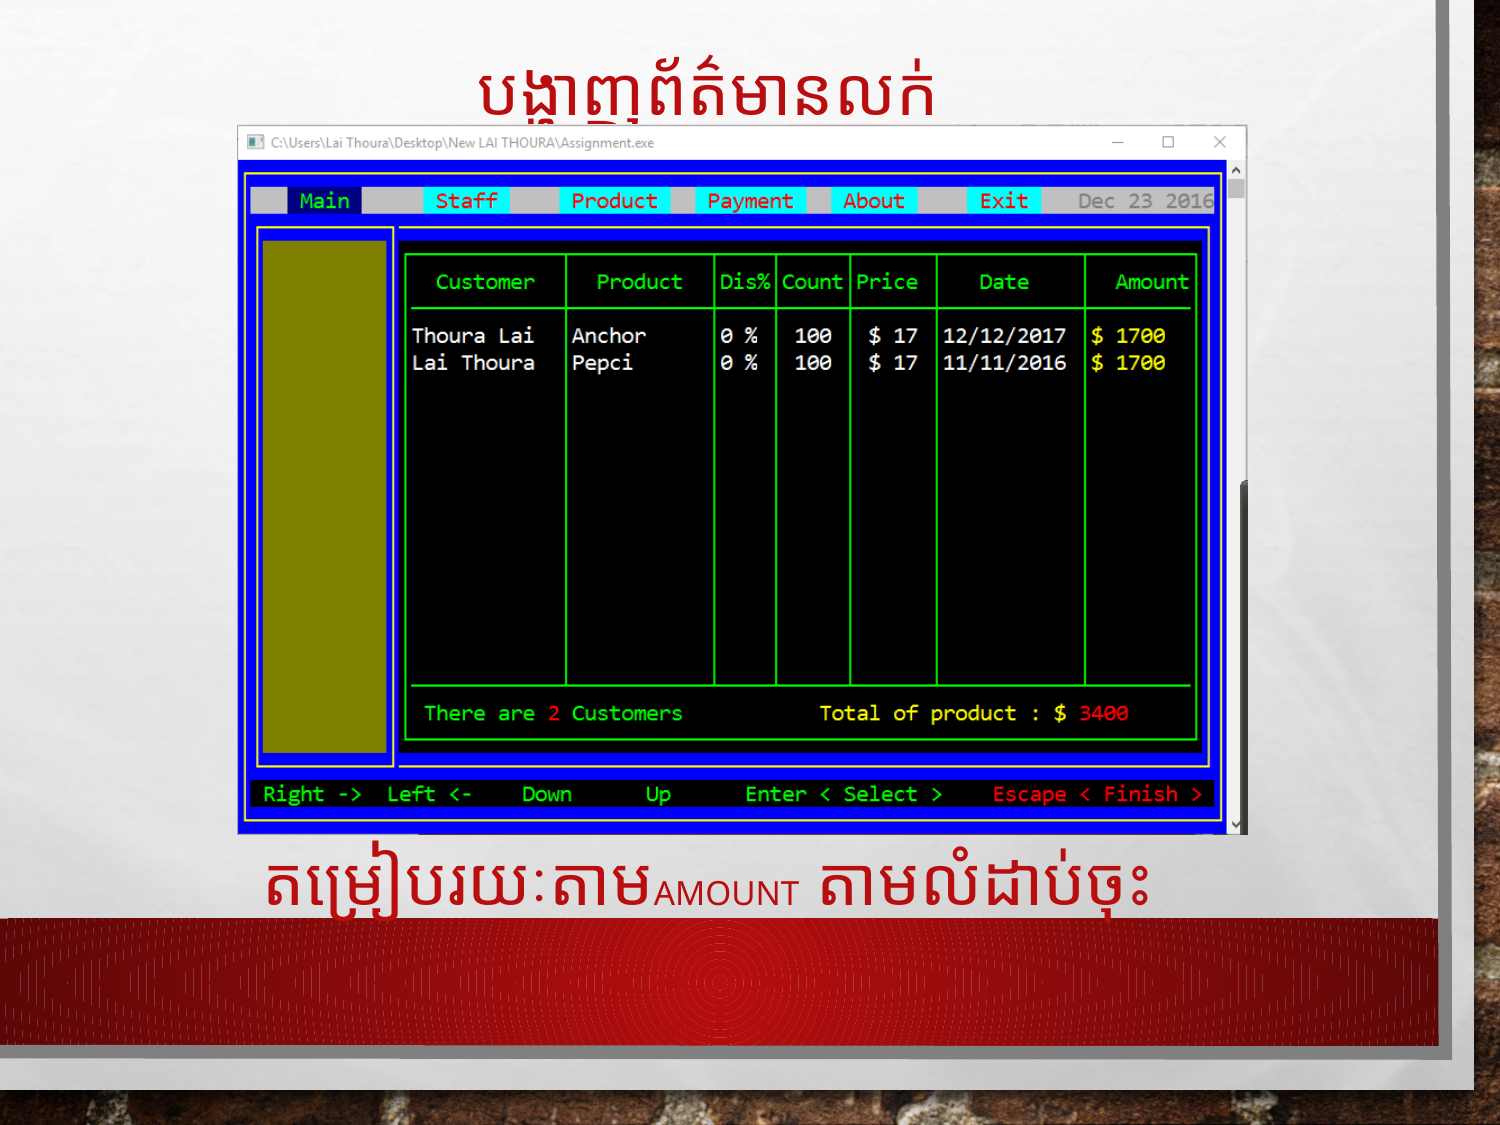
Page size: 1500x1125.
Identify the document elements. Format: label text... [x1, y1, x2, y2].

title បង្ហាញព័ត៌មានលក់ [80, 50, 1318, 138]
picture [0, 0, 1500, 1125]
picture [237, 124, 1248, 836]
text_box តម្រៀបរយៈតាមAmount តាមលំដាប់ចុះ [80, 839, 1318, 928]
